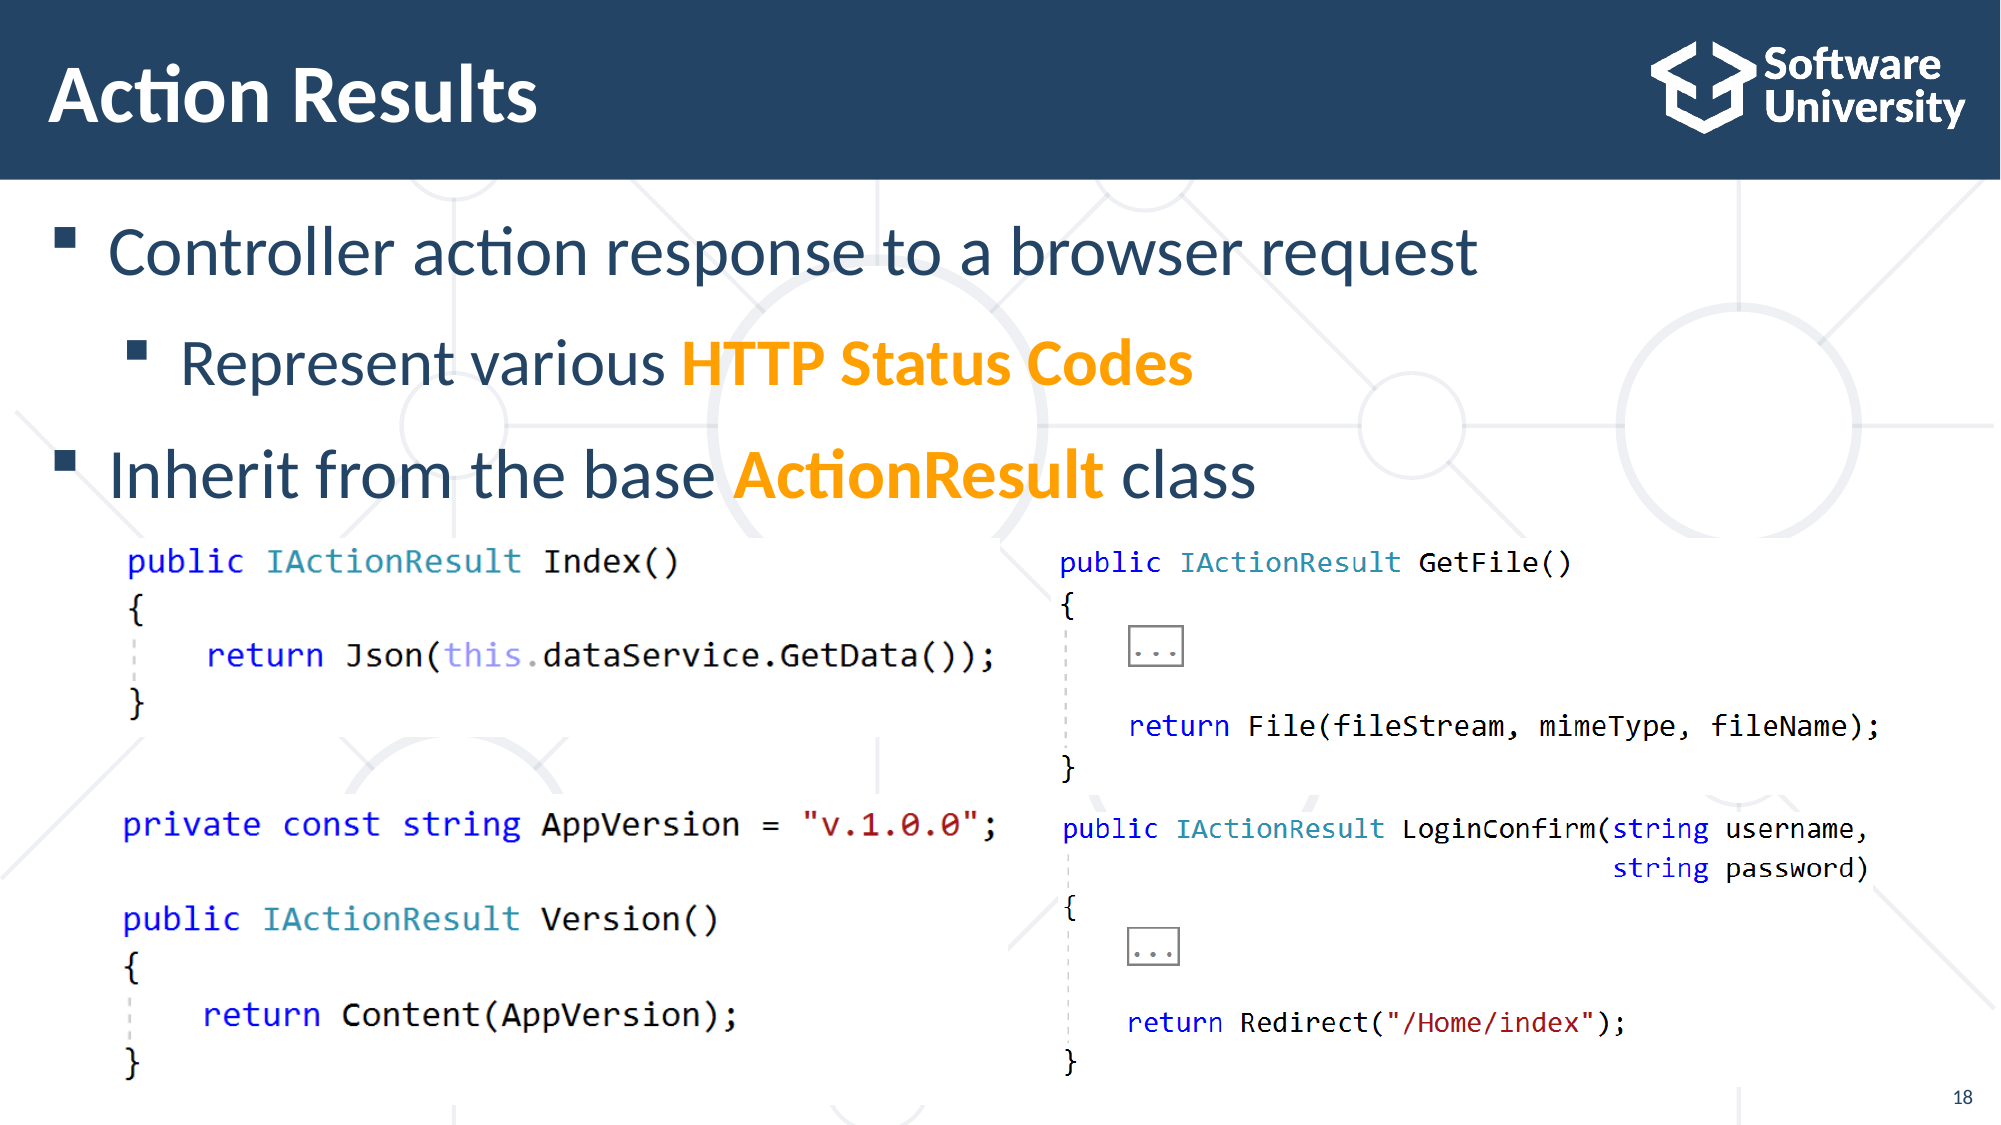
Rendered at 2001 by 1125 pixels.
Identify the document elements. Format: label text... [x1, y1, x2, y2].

picture [120, 538, 1001, 737]
picture [1651, 41, 1966, 134]
list Controller action response to a browser request Represent various HTTP Status Codes Inherit from the base ActionResult class [31, 194, 1966, 563]
picture [112, 794, 1008, 1105]
picture [1051, 537, 1880, 795]
title Action Results [31, 16, 1625, 162]
picture [1058, 812, 1873, 1087]
slide_number 18 [1927, 1067, 1989, 1117]
